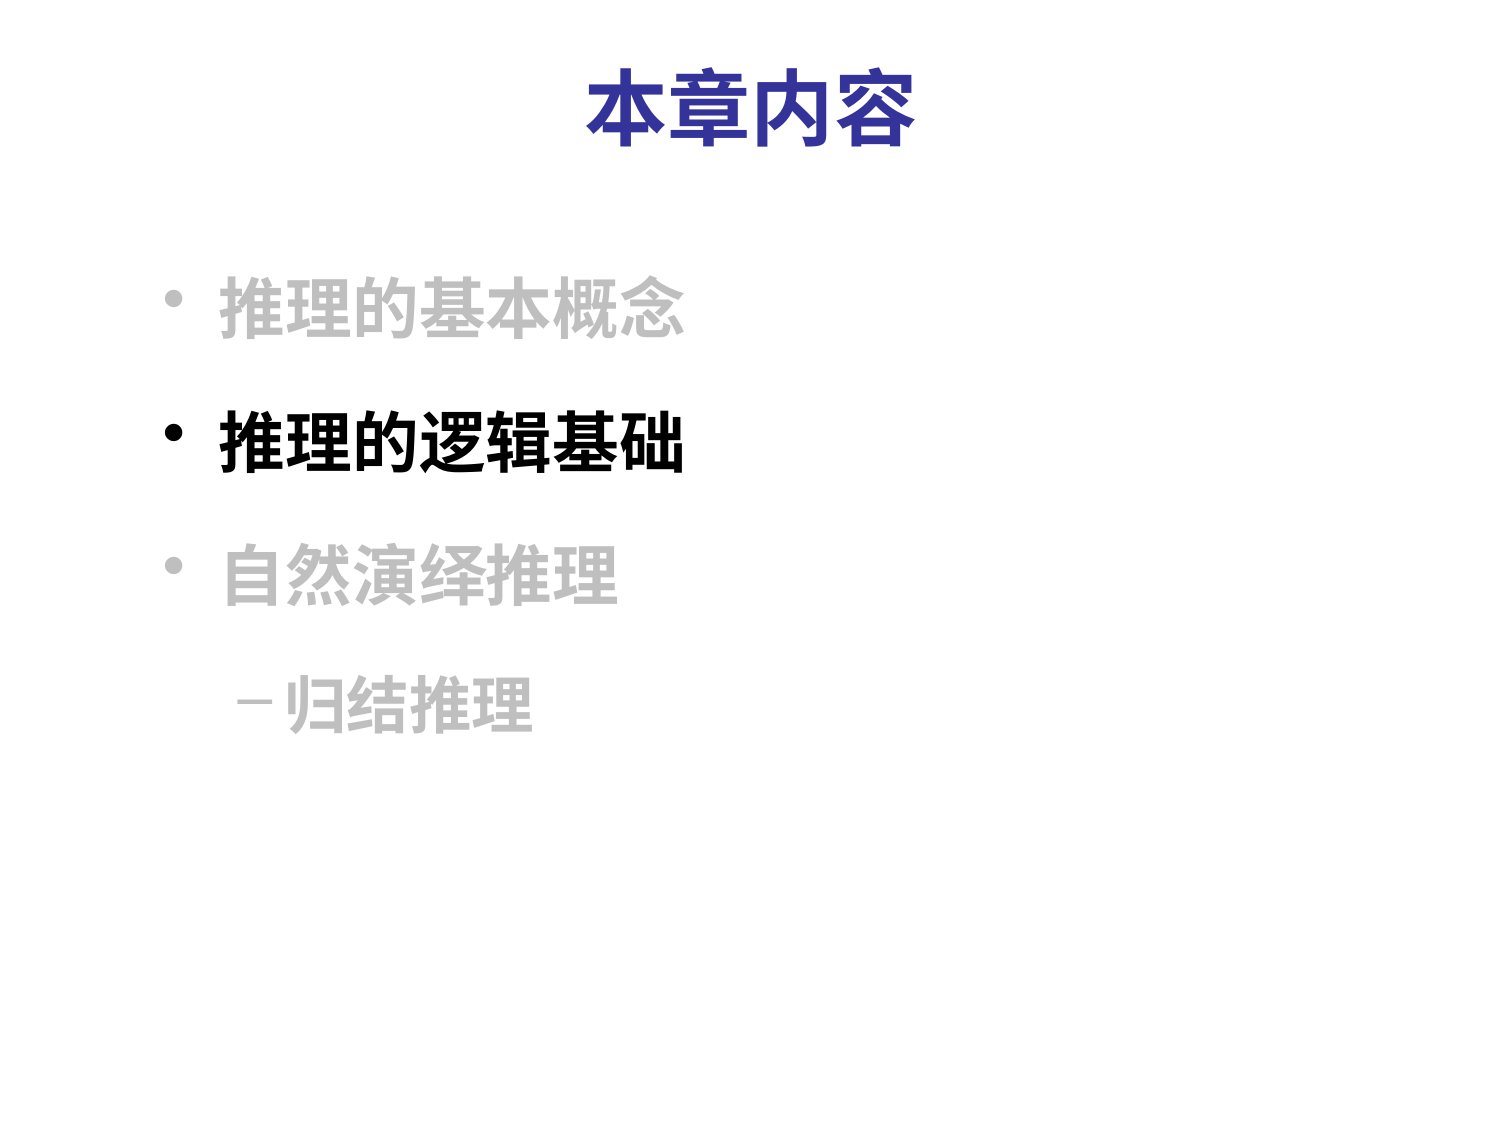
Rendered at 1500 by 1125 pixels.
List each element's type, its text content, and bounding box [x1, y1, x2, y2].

list 推理的基本概念 推理的逻辑基础 自然演绎推理 归结推理 [147, 243, 1425, 1094]
title 本章内容 [77, 31, 1425, 181]
